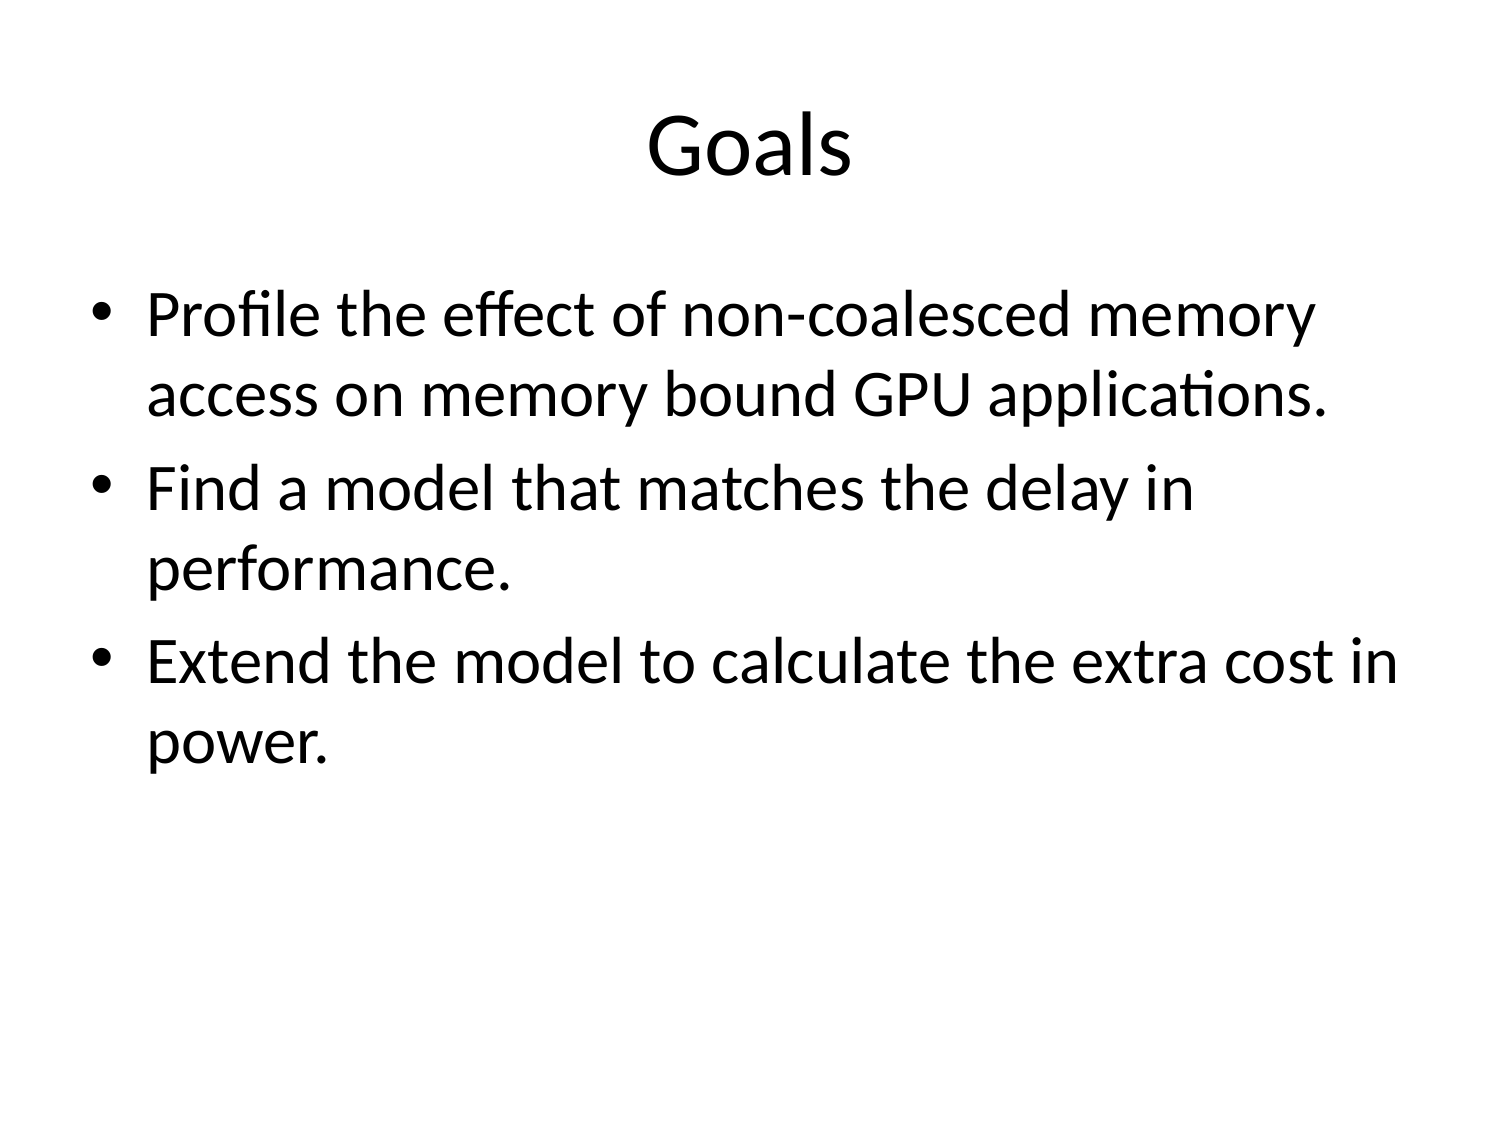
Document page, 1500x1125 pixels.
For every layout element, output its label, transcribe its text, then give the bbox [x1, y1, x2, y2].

title Goals [75, 45, 1425, 233]
list Profile the effect of non-coalesced memory access on memory bound GPU applications. Find a model that matches the delay in performance. Extend the model to calculate the extra cost in power. [75, 262, 1425, 1005]
